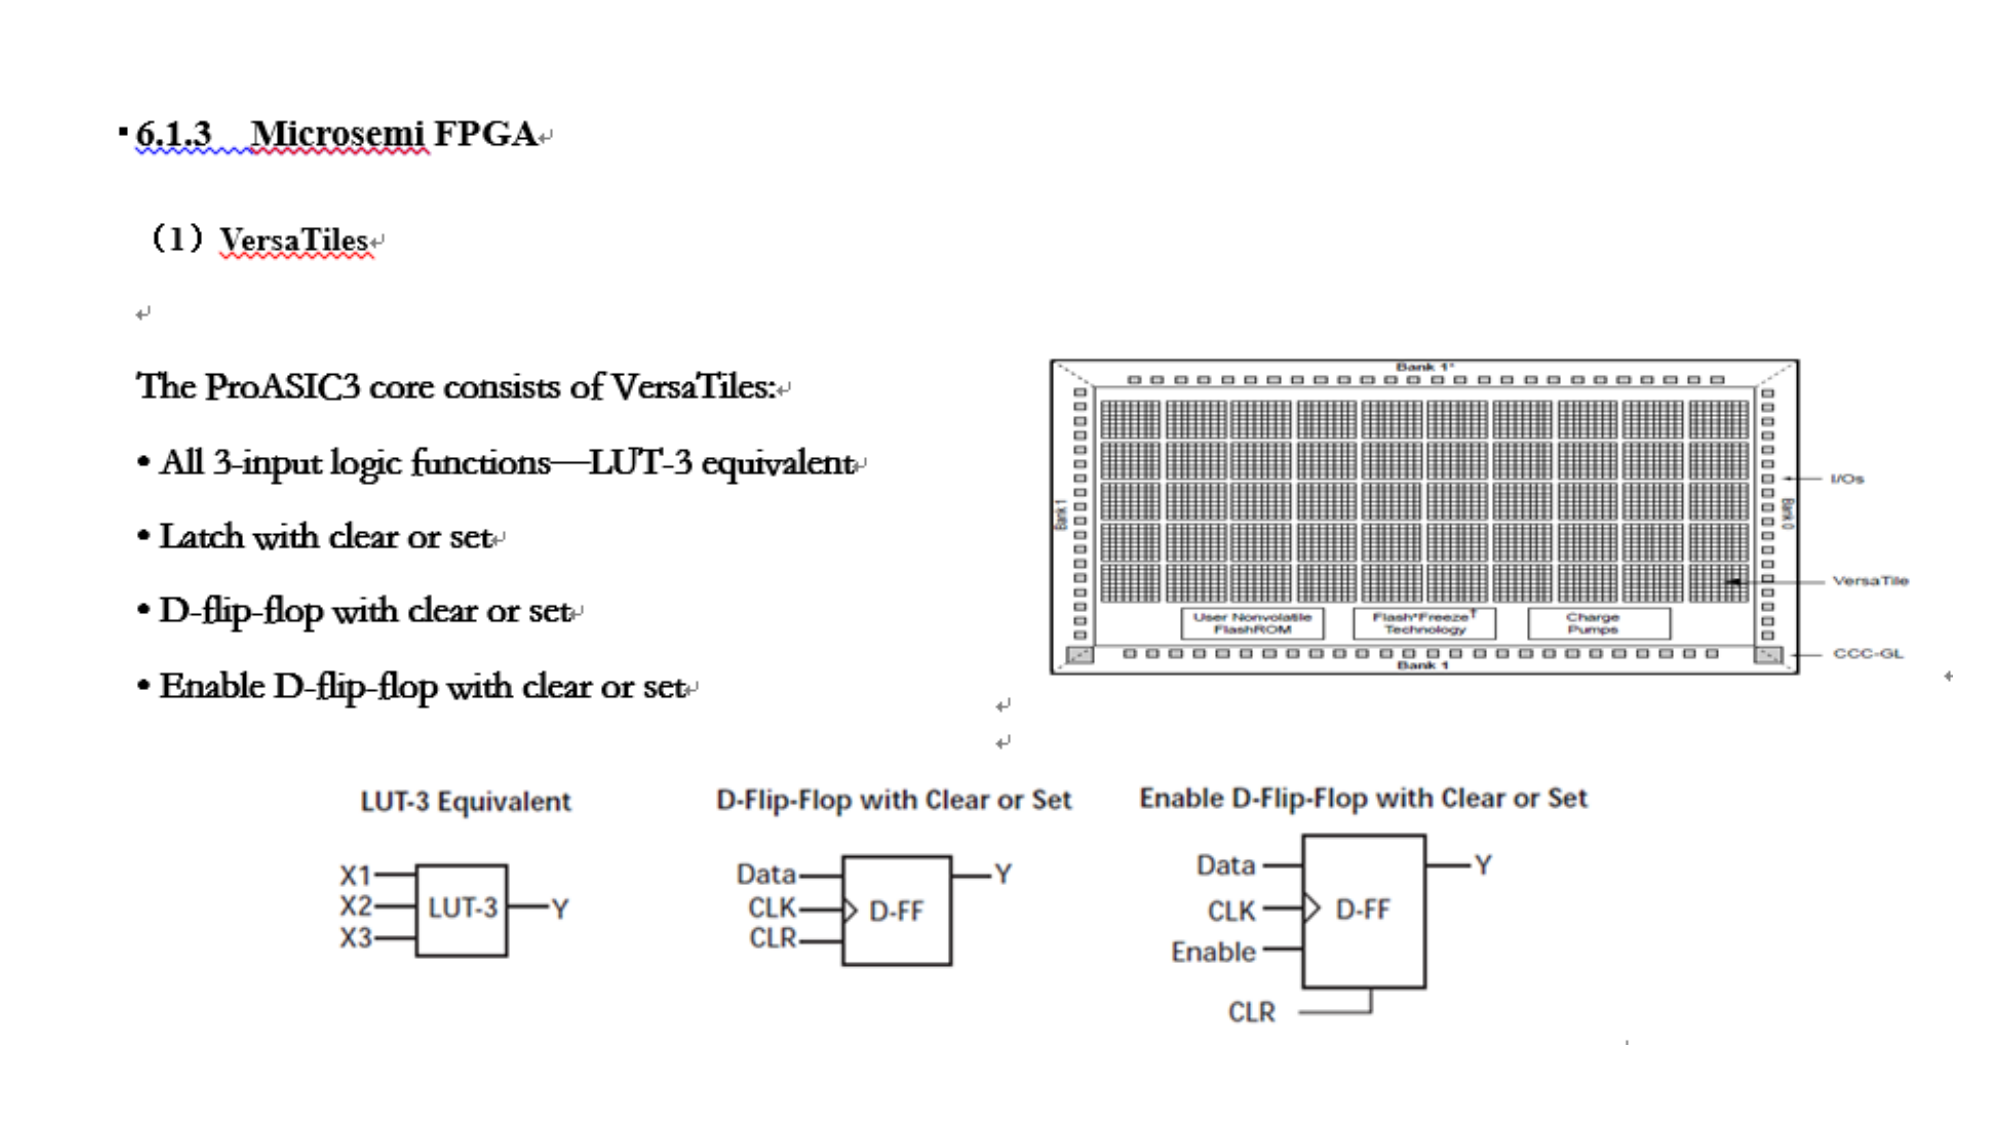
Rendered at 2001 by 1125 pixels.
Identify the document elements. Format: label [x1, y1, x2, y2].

picture [89, 101, 1953, 1045]
